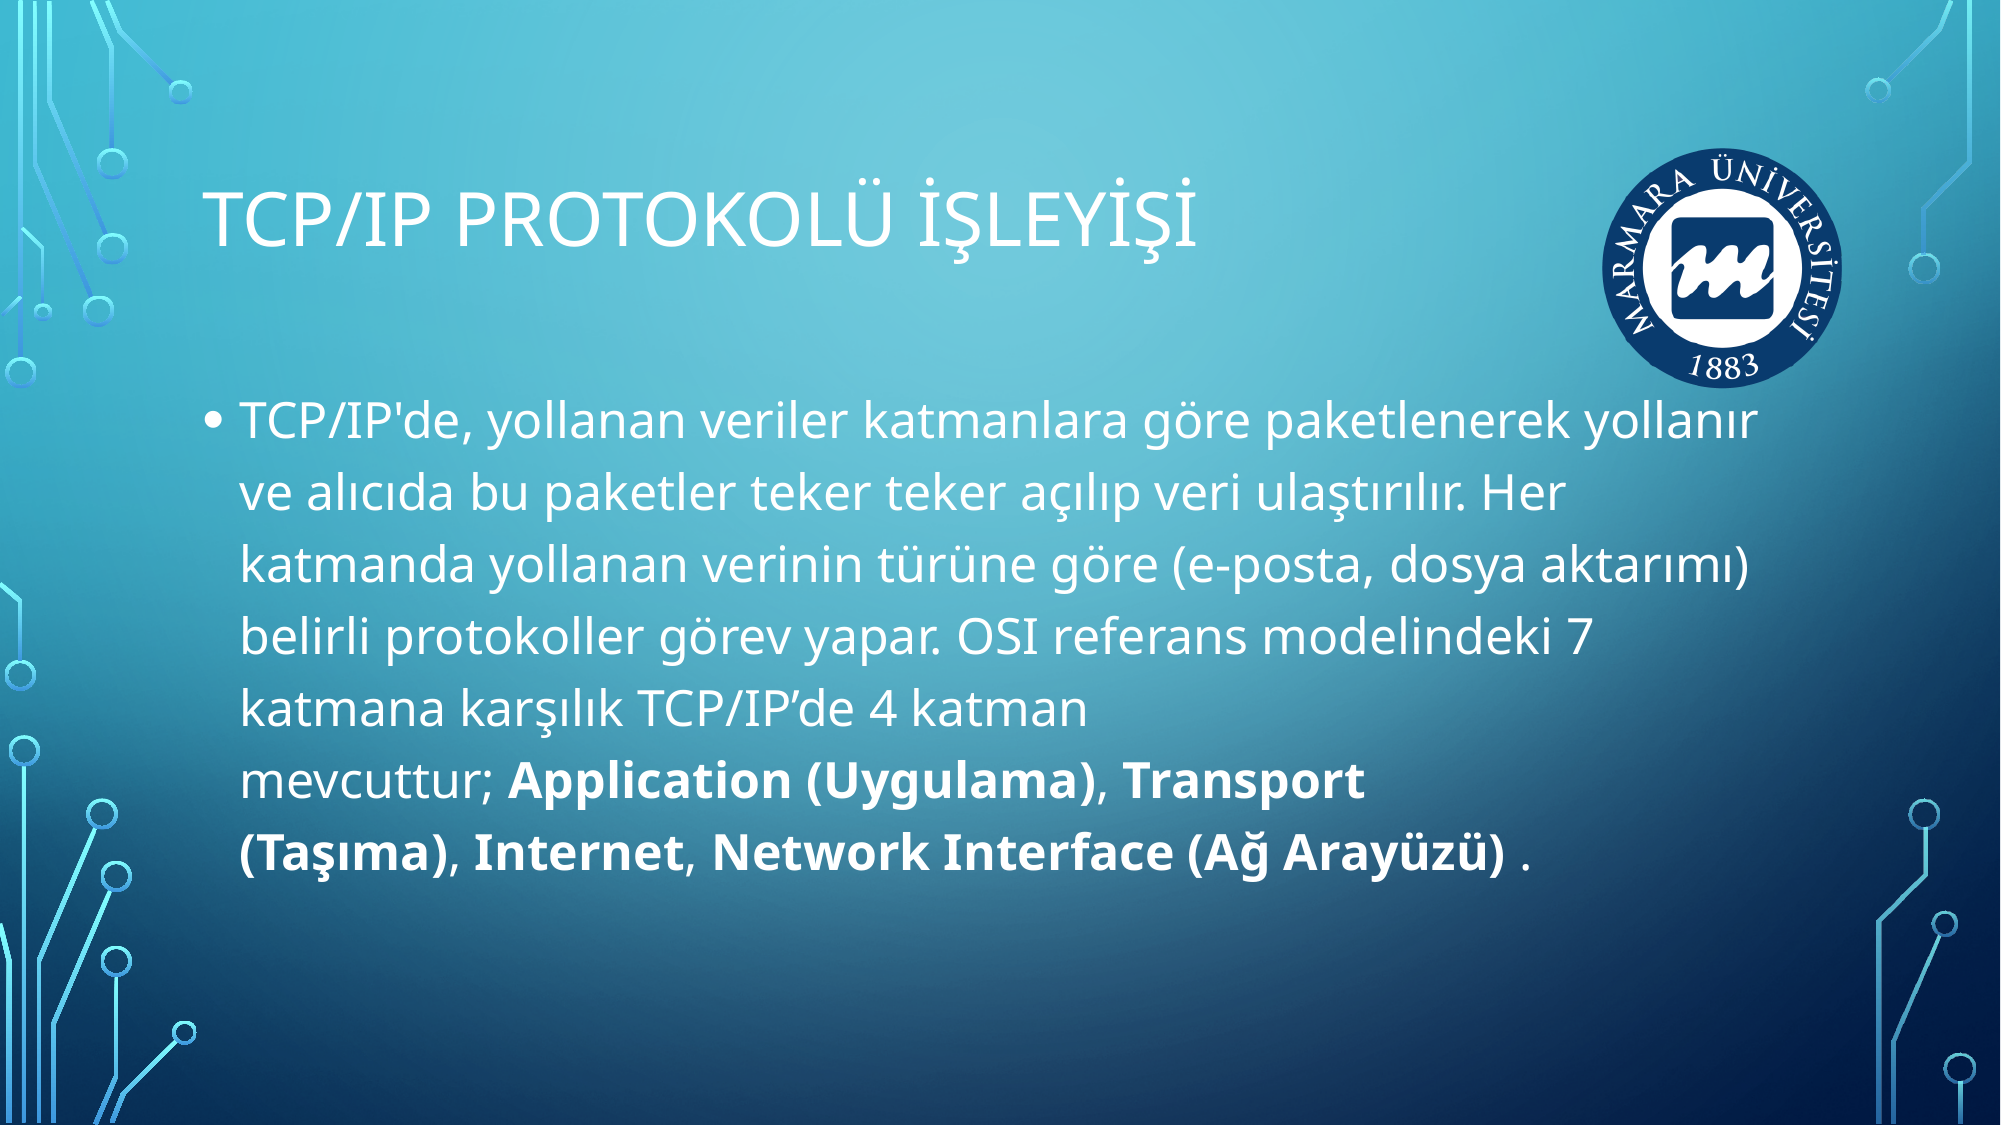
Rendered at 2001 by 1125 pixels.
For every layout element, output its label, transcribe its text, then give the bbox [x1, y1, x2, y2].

list TCP/IP'de, yollanan veriler katmanlara göre paketlenerek yollanır ve alıcıda bu paketler teker teker açılıp veri ulaştırılır. Her katmanda yollanan verinin türüne göre (e-posta, dosya aktarımı) belirli protokoller görev yapar. OSI referans modelindeki 7 katmana karşılık TCP/IP’de 4 katman mevcuttur; Application (Uygulama), Transport (Taşıma), Internet, Network Interface (Ağ Arayüzü) . [187, 369, 1813, 950]
title TCP/IP PROTOKOLÜ İŞLEYİŞİ [187, 101, 1813, 344]
picture [1602, 148, 1842, 391]
